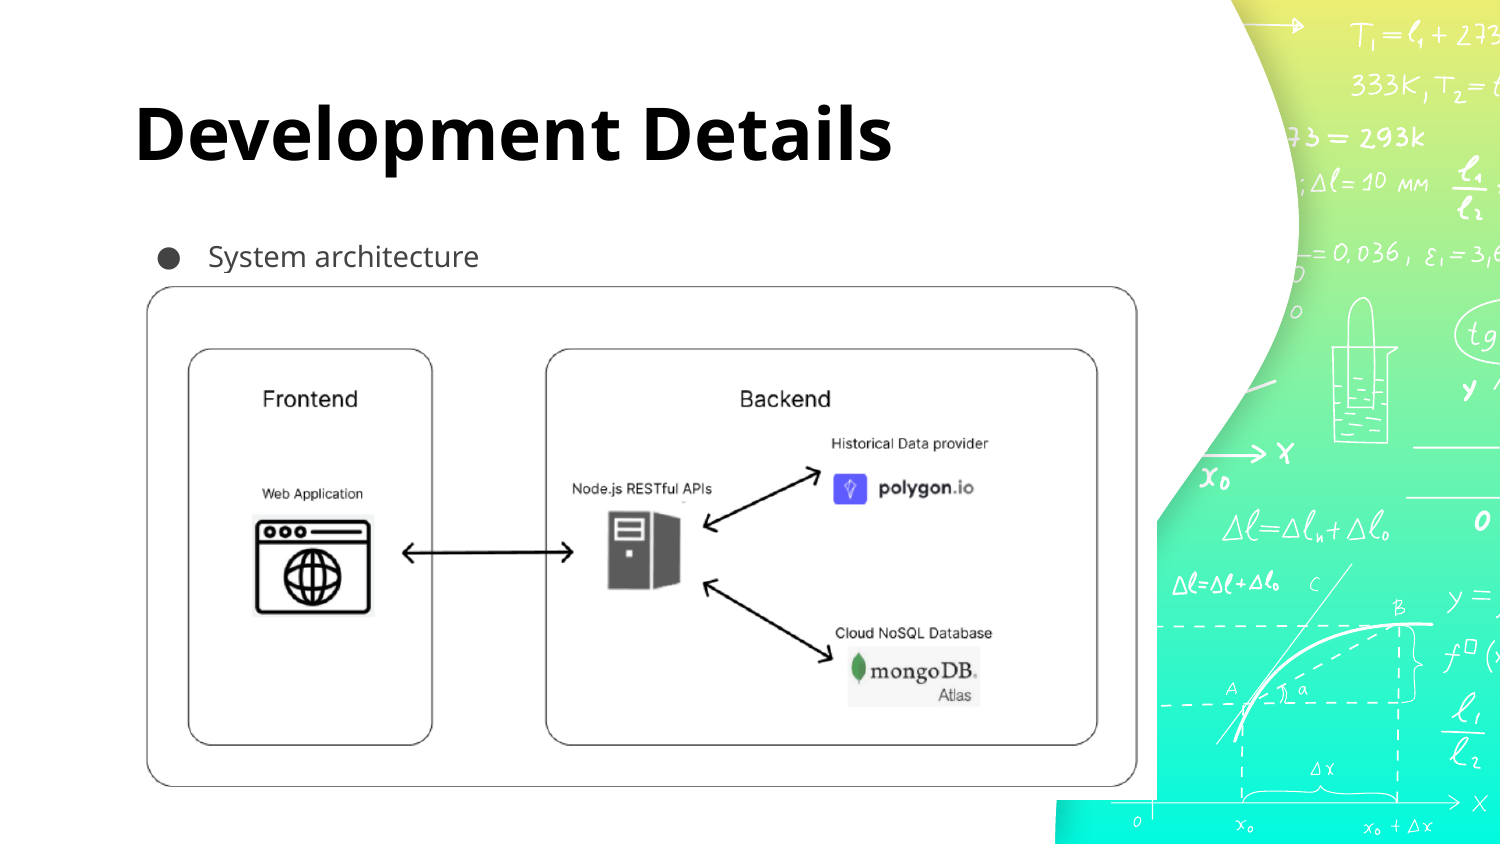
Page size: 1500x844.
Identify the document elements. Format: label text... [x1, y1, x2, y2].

picture [137, 273, 1158, 800]
list System architecture [118, 222, 921, 503]
title Development Details [118, 72, 1382, 167]
